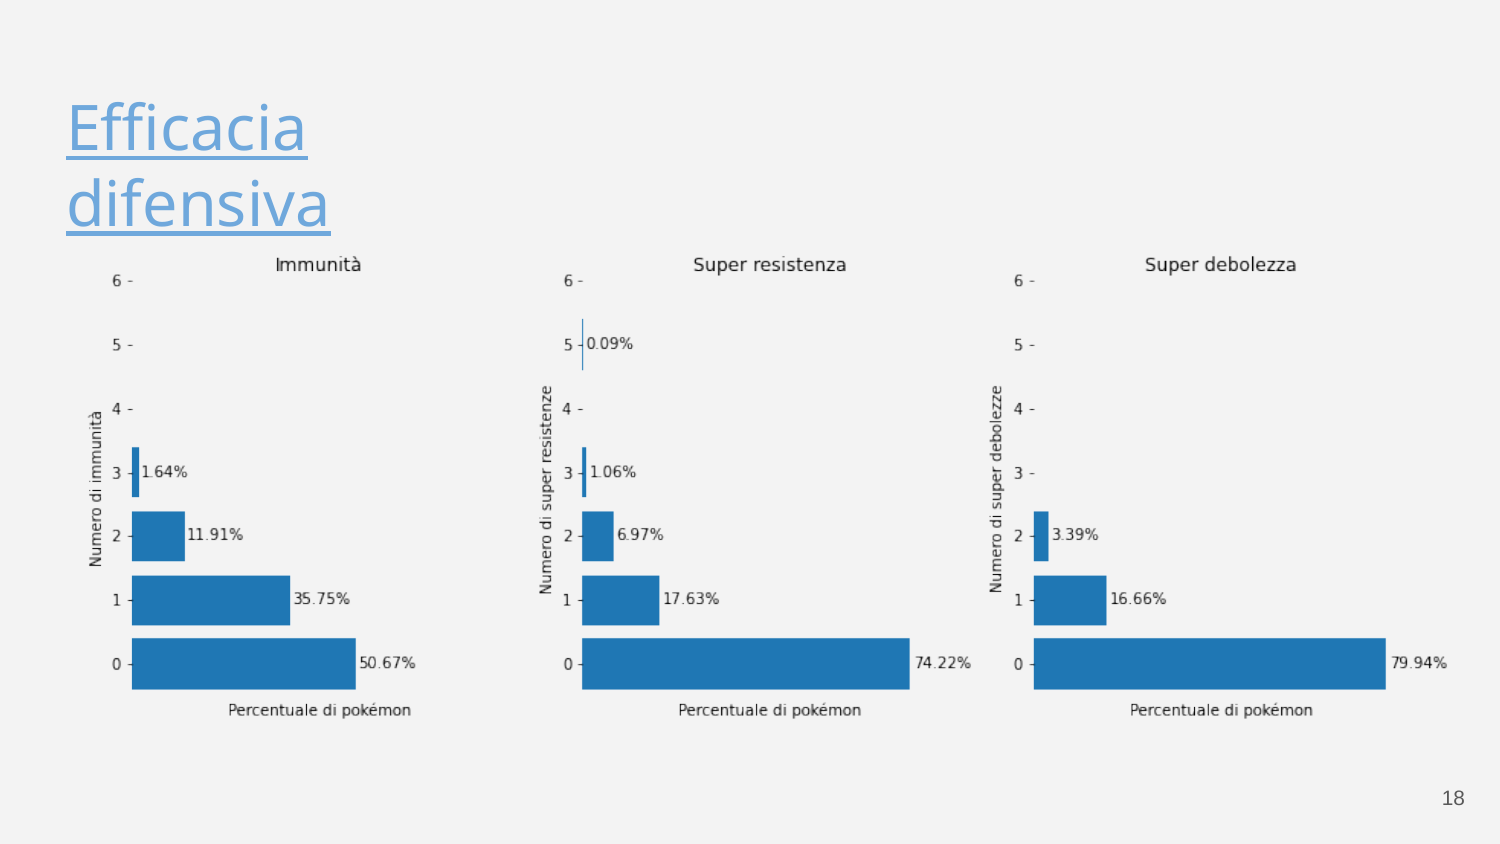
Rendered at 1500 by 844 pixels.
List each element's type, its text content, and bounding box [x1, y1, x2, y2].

picture [0, 215, 1500, 766]
title Efficacia difensiva [51, 72, 499, 167]
slide_number 18 [1389, 777, 1480, 830]
